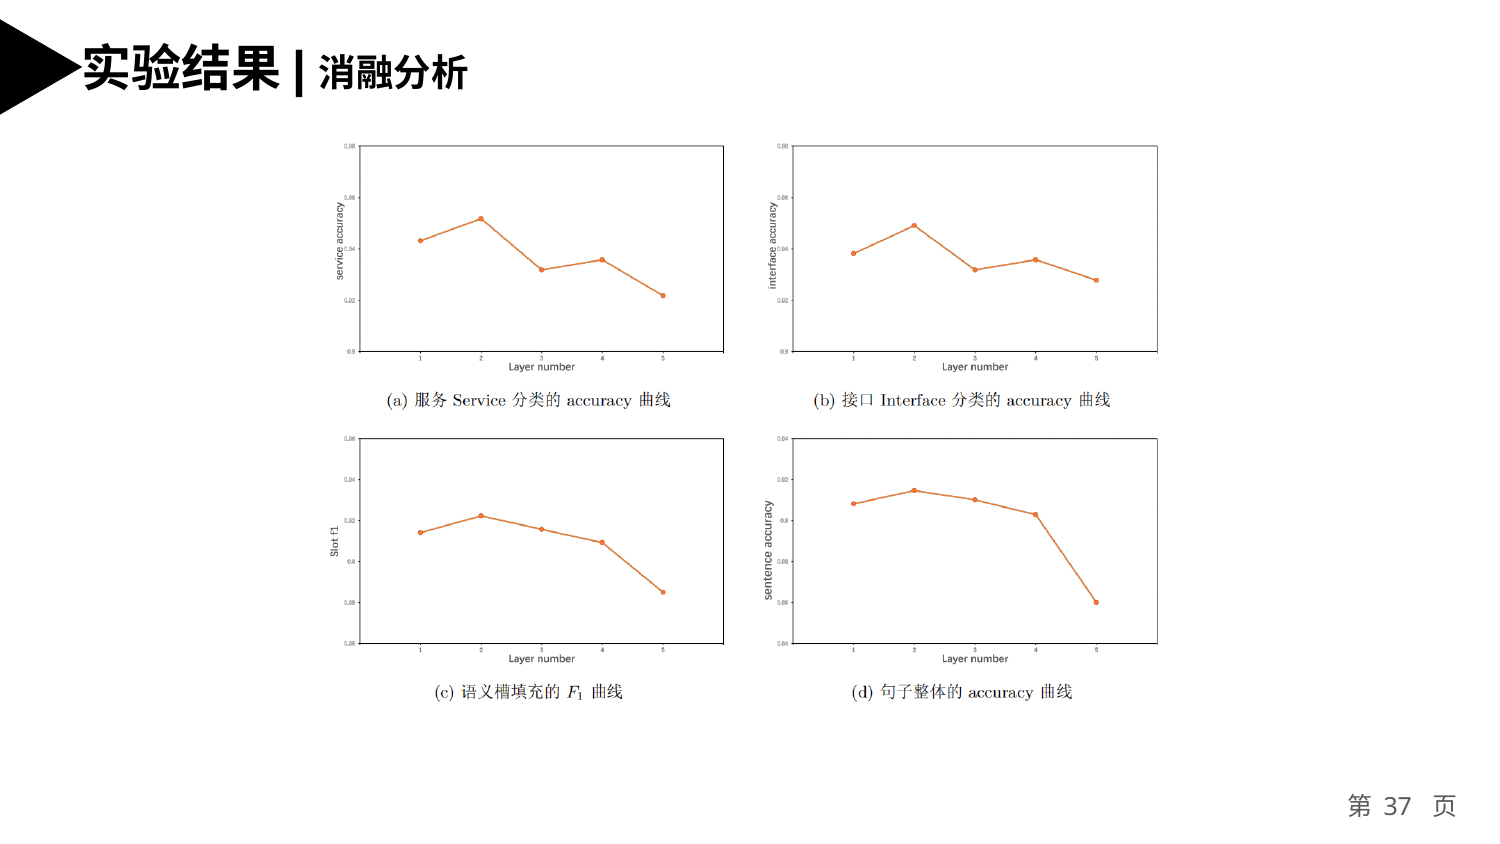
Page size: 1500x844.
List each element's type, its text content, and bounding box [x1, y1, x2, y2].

text_box 实验结果|消融分析 [65, 29, 484, 105]
picture [324, 130, 1176, 713]
text_box [0, 19, 83, 115]
